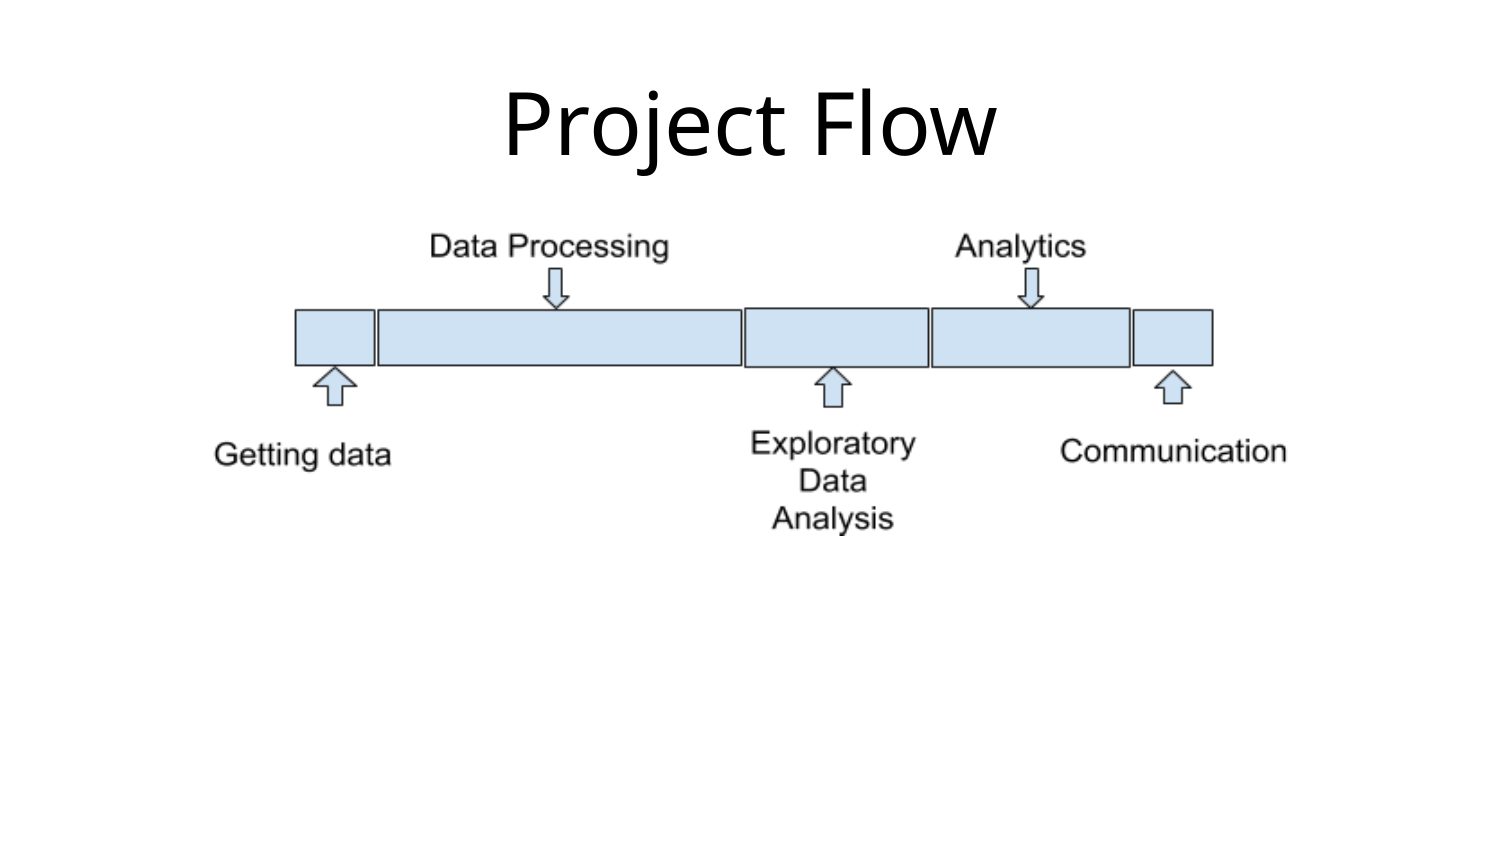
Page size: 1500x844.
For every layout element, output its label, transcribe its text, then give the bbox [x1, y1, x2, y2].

title Project Flow [51, 51, 1449, 189]
picture [198, 210, 1320, 536]
